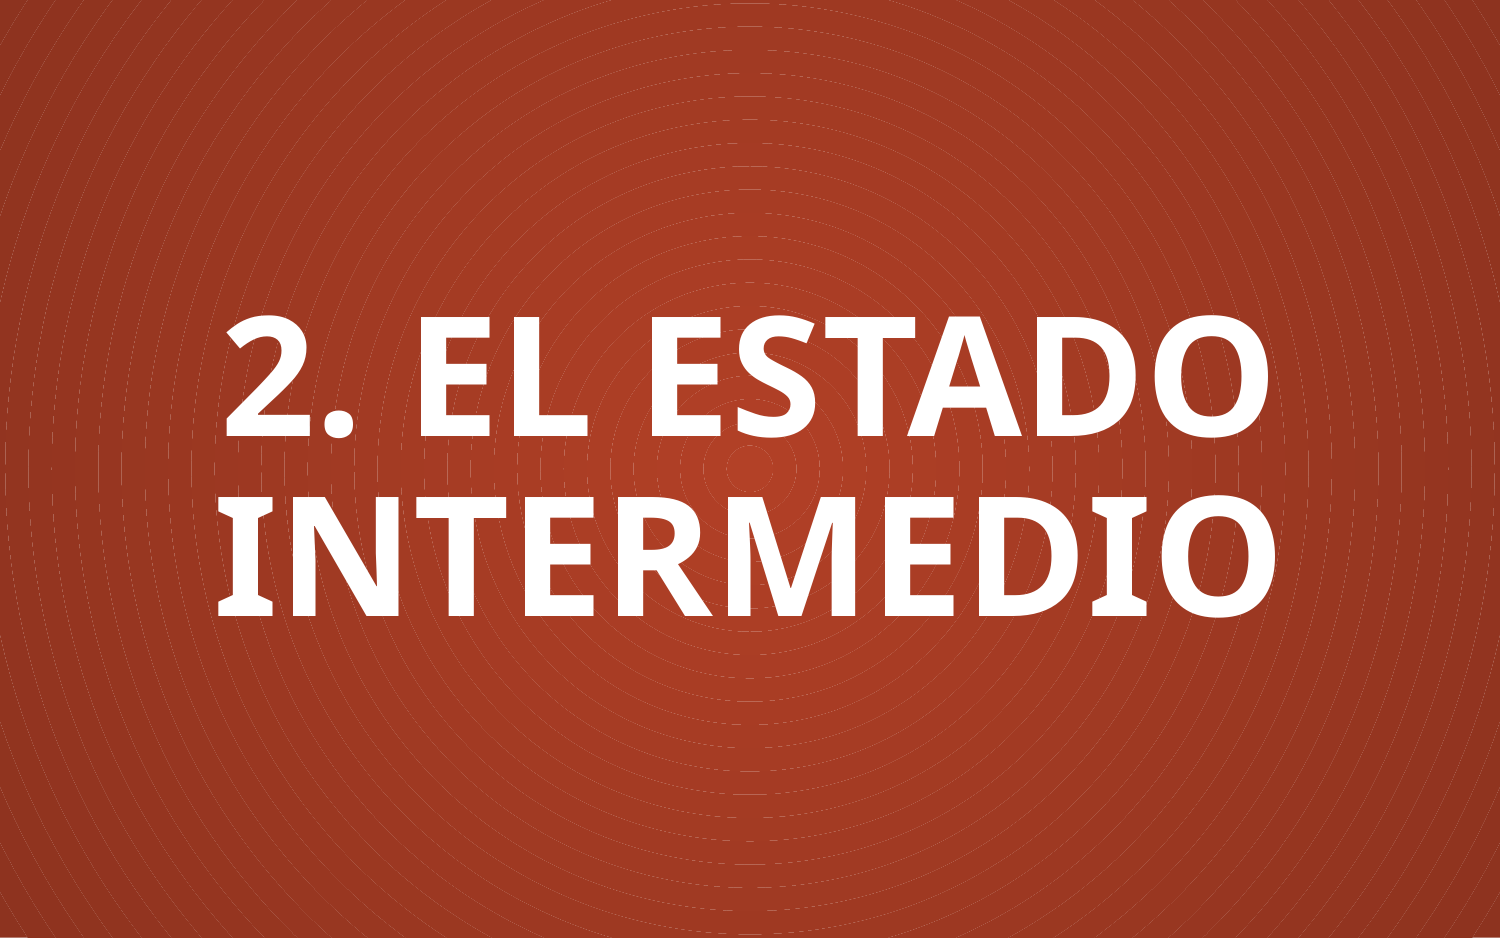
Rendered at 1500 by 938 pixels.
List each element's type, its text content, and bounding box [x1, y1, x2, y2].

title 2. EL ESTADO INTERMEDIO [51, 66, 1449, 879]
